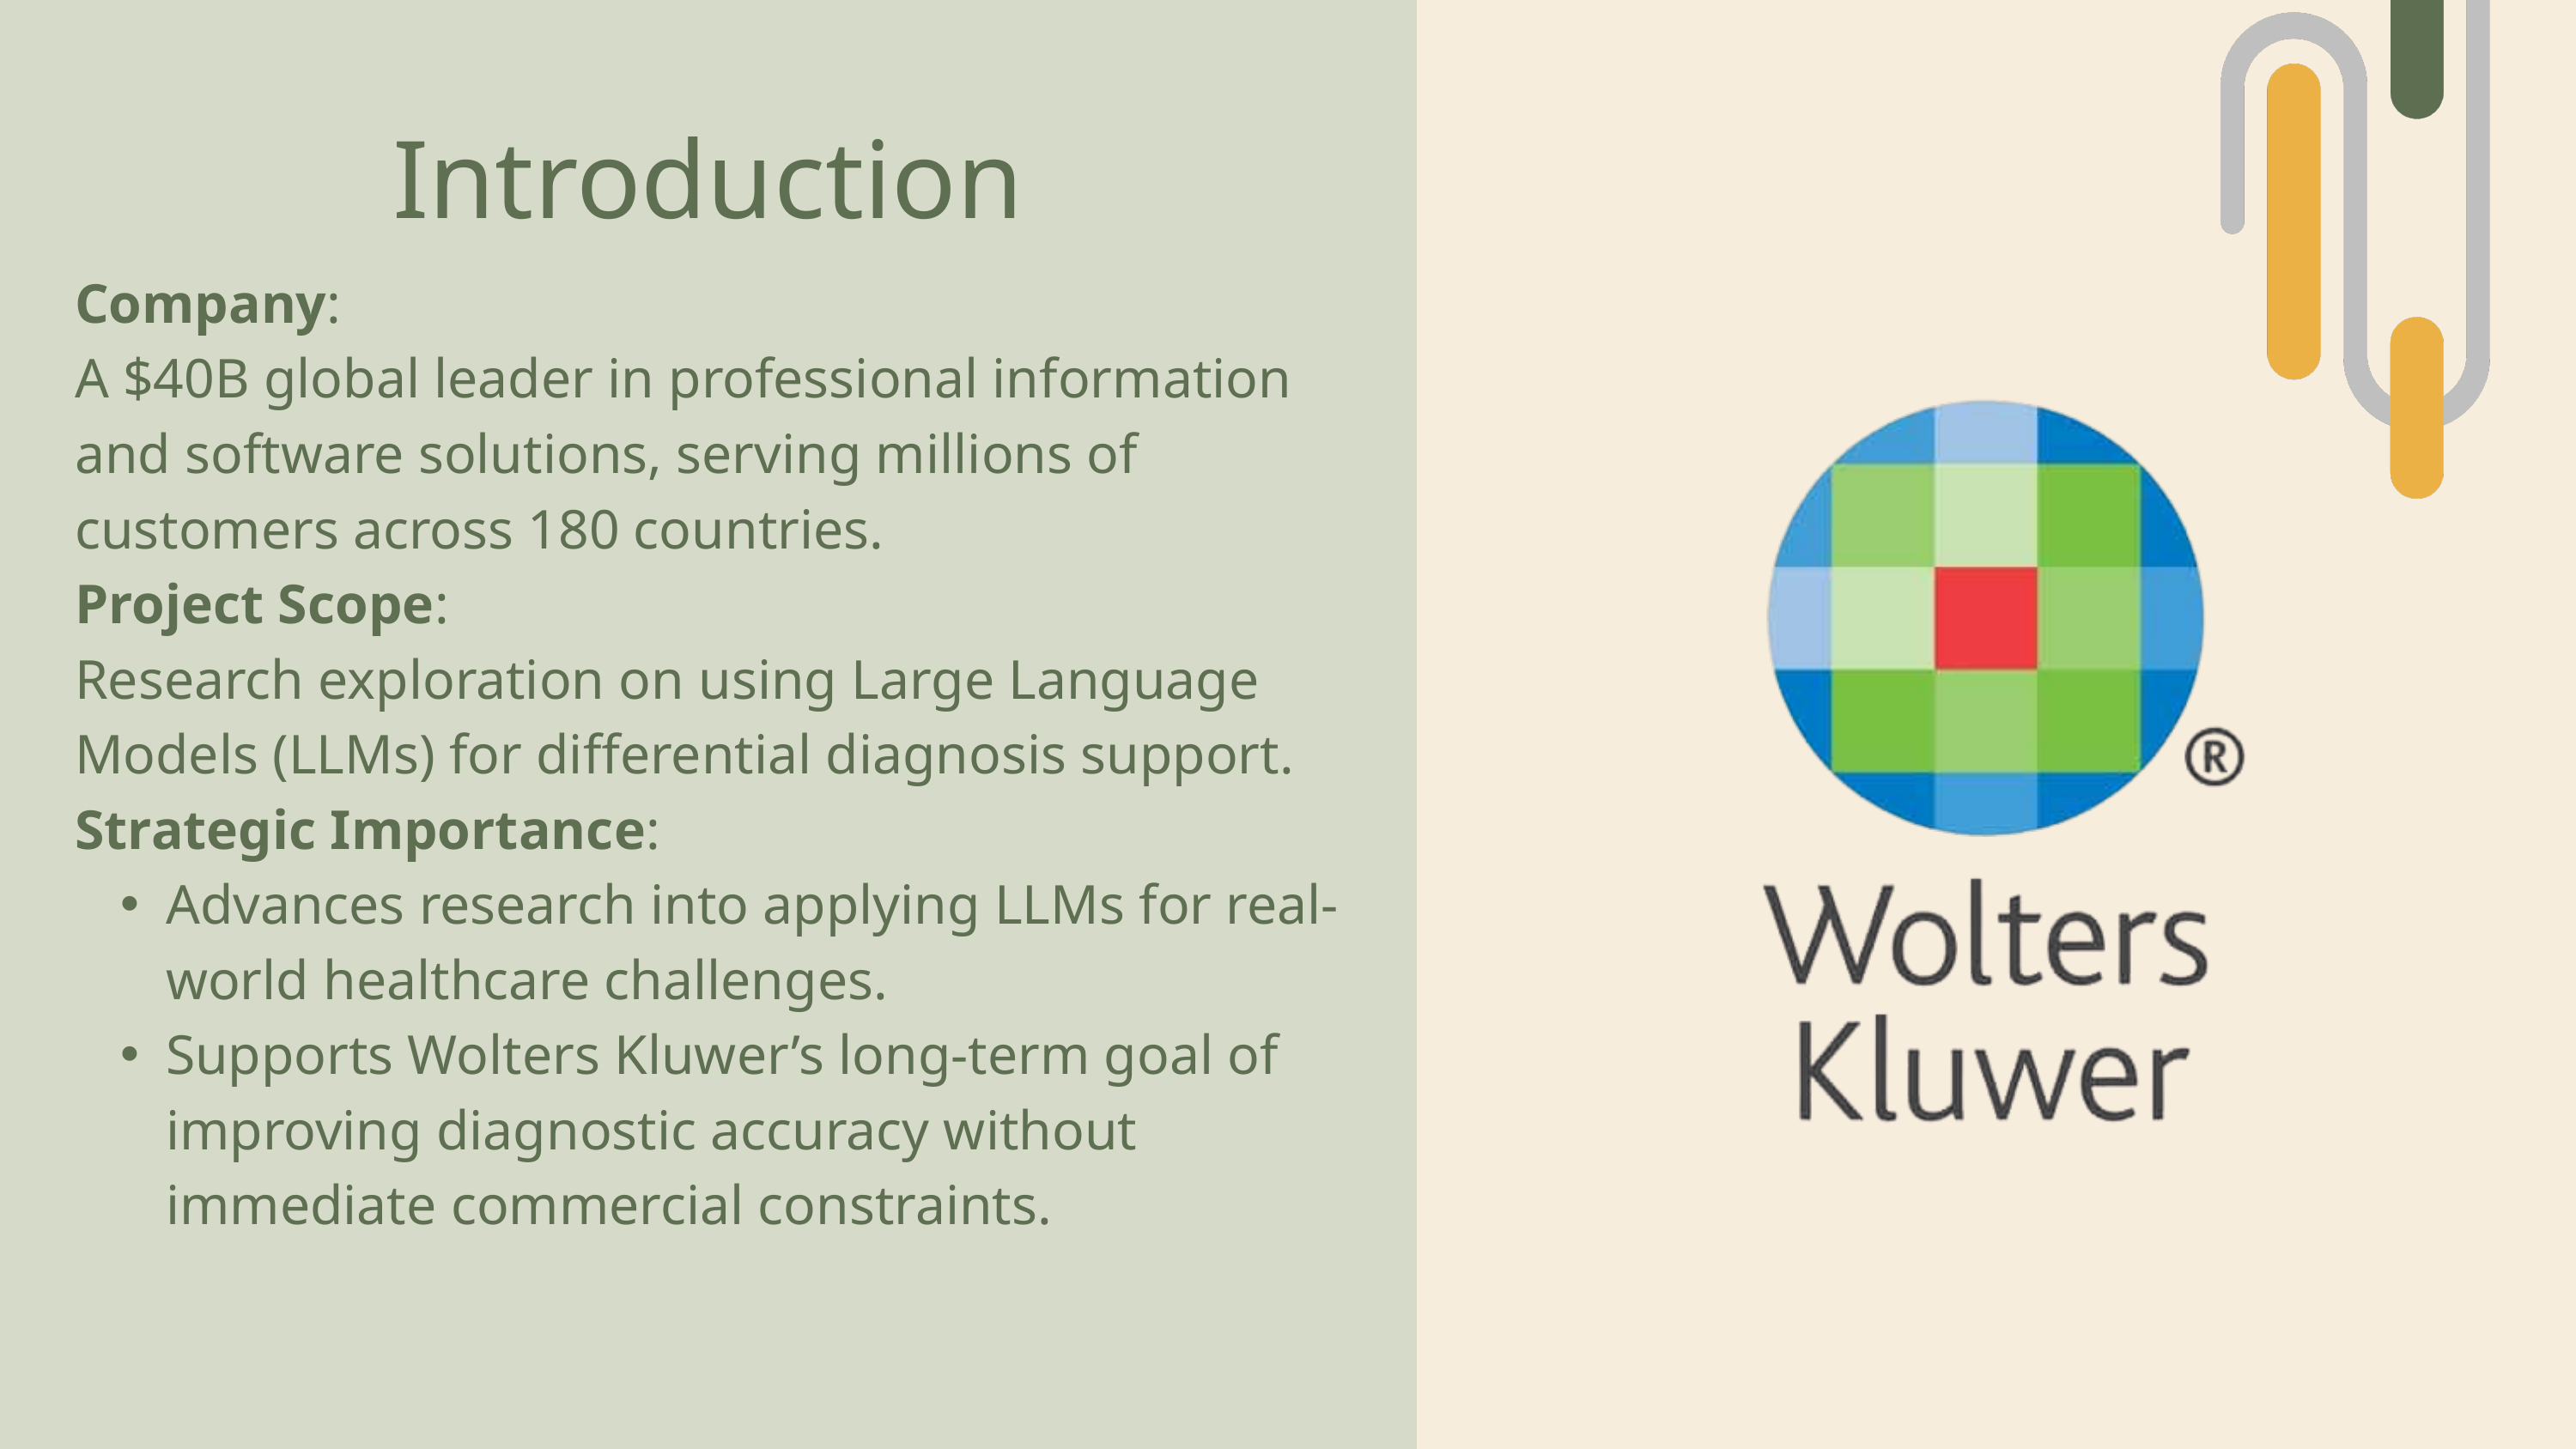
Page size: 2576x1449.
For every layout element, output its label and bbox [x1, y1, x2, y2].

text_box [1562, 362, 2411, 1159]
text_box [0, 0, 1418, 1449]
text_box [2221, 0, 2490, 499]
